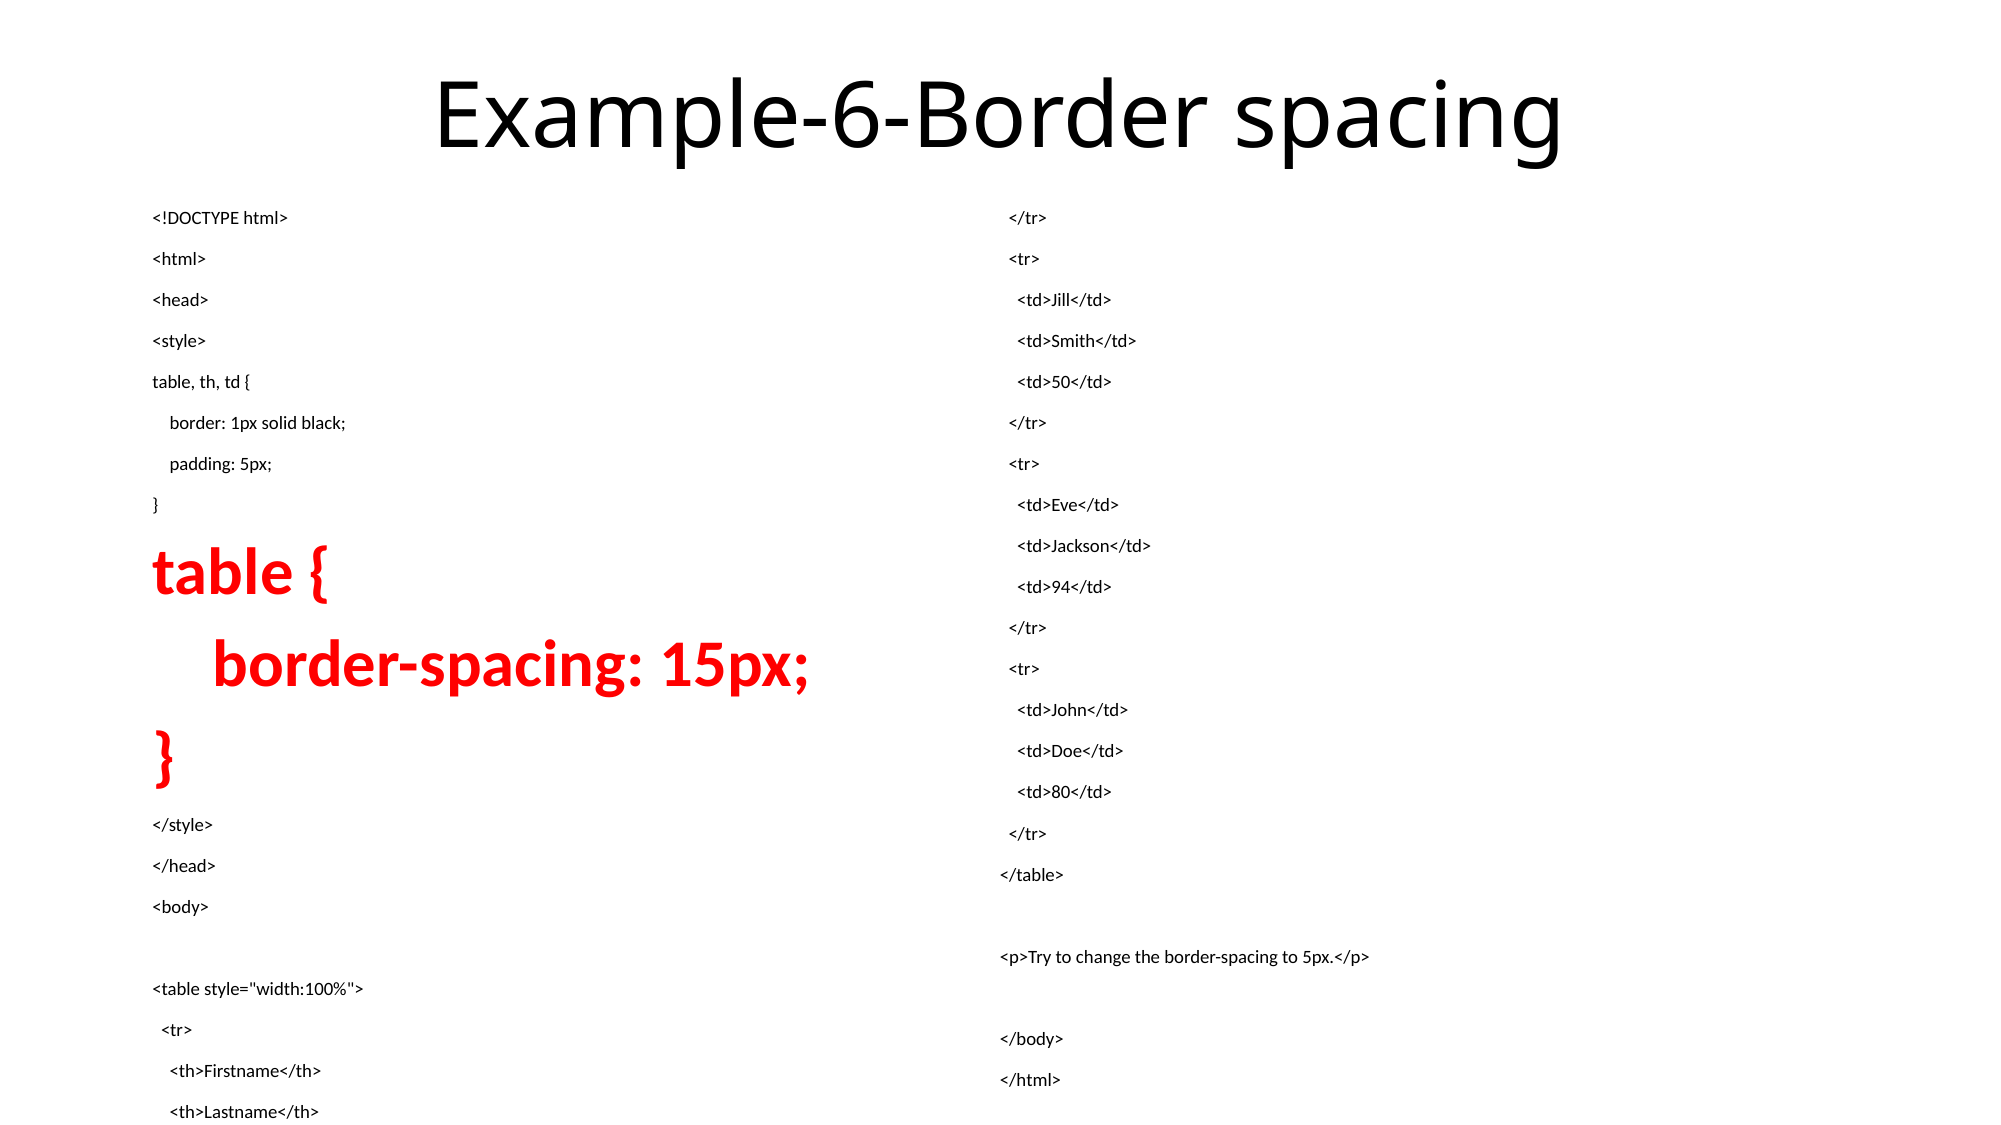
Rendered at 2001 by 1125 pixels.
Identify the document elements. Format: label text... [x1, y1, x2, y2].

title Example-6-Border spacing [137, 59, 1863, 176]
list <!DOCTYPE html> <html> <head> <style> table, th, td { border: 1px solid black; padding: 5px; } table { border-spacing: 15px; } </style> </head> <body> <table style="width:100%"> <tr> <th>Firstname</th> <th>Lastname</th> <th>Age</th> </tr> <tr> <td>Jill</td> <td>Smith</td> <td>50</td> </tr> <tr> <td>Eve</td> <td>Jackson</td> <td>94</td> </tr> <tr> <td>John</td> <td>Doe</td> <td>80</td> </tr> </table> <p>Try to change the border-spacing to 5px.</p> </body> </html> [137, 200, 1863, 1014]
